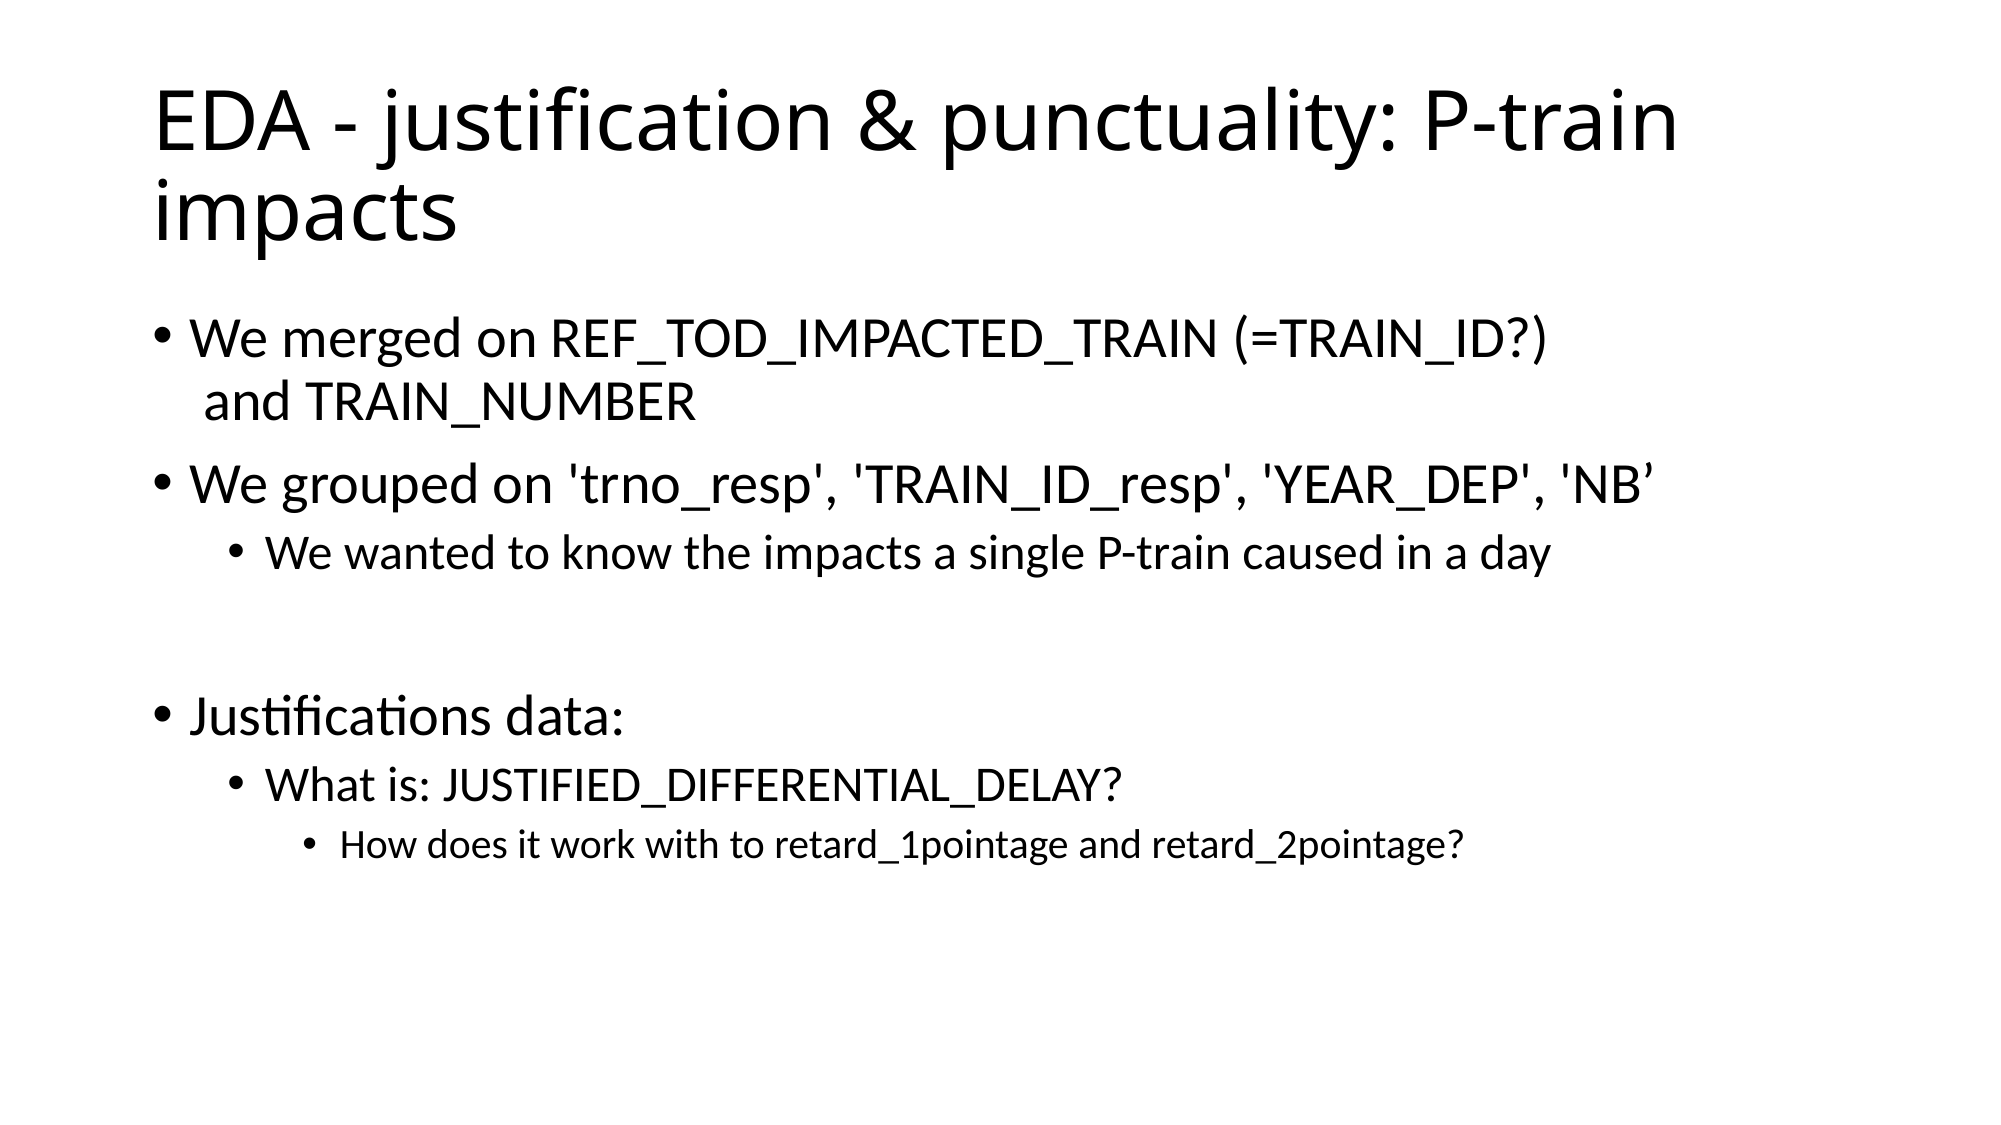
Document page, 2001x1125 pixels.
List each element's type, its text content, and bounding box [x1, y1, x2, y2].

list We merged on REF_TOD_IMPACTED_TRAIN (=TRAIN_ID?) and TRAIN_NUMBER We grouped on 'trno_resp', 'TRAIN_ID_resp', 'YEAR_DEP', 'NB’ We wanted to know the impacts a single P-train caused in a day Justifications data: What is: JUSTIFIED_DIFFERENTIAL_DELAY? How does it work with to retard_1pointage and retard_2pointage? [137, 299, 1863, 1014]
title EDA - justification & punctuality: P-train impacts [137, 59, 1863, 278]
